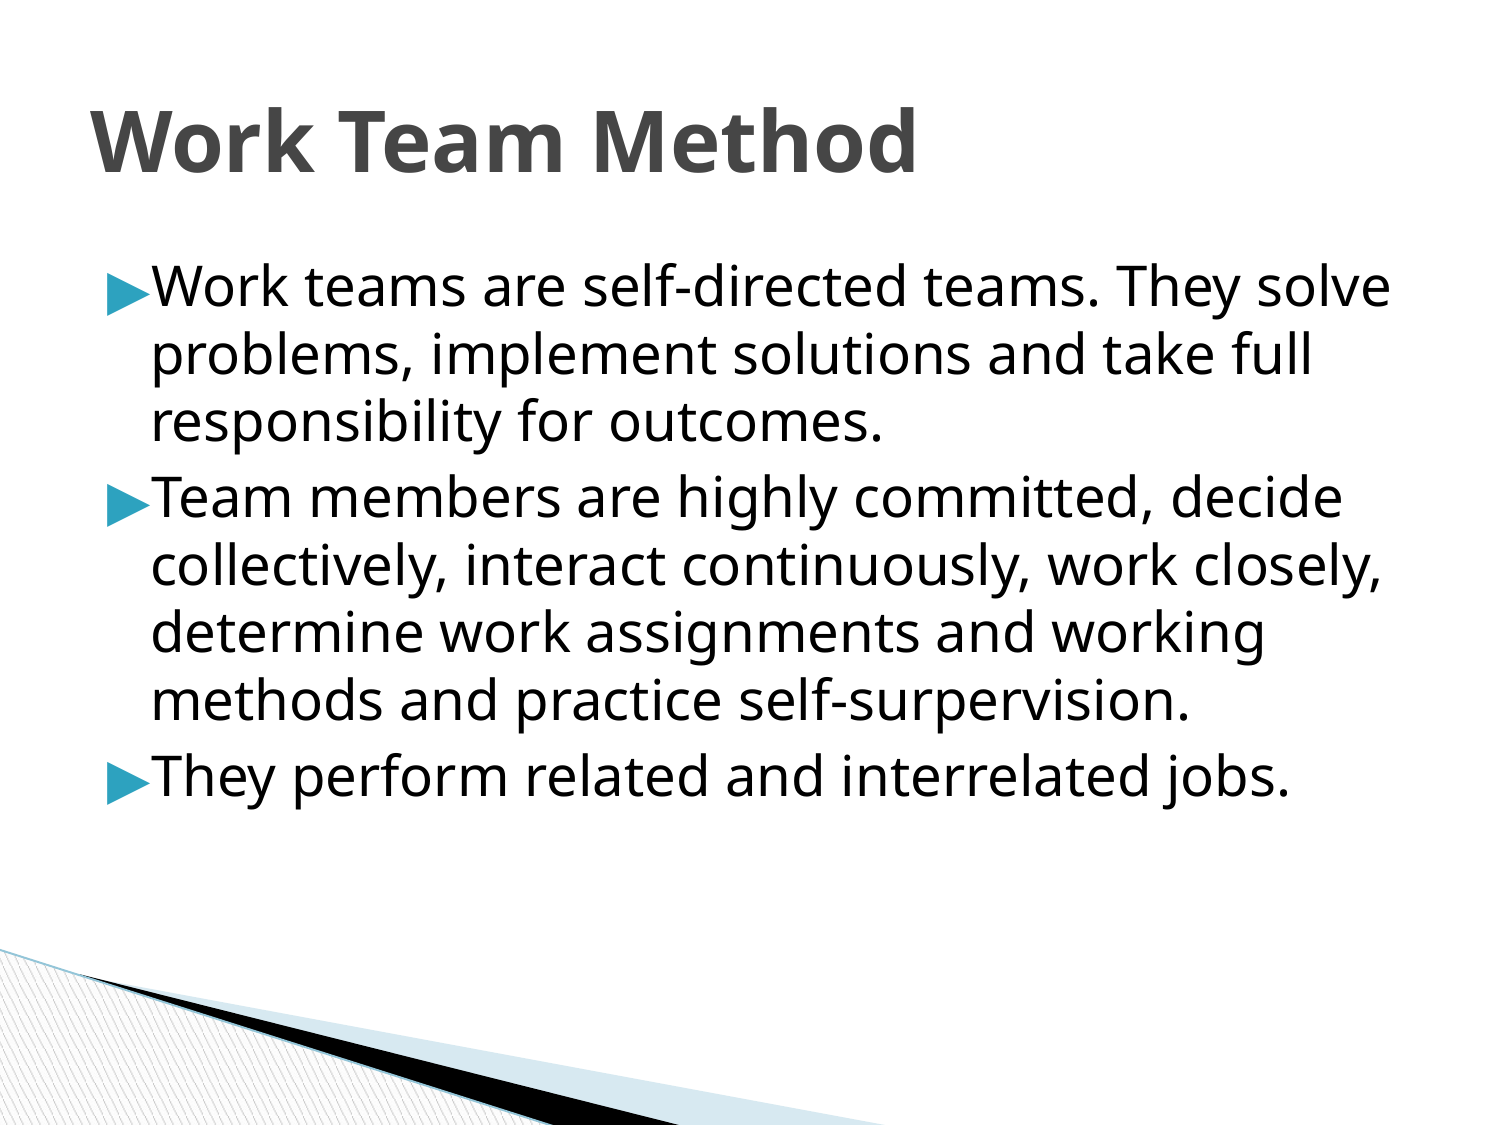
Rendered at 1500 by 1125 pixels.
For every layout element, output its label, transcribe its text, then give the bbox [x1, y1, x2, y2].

title Work Team Method [75, 45, 1425, 233]
list Work teams are self-directed teams. They solve problems, implement solutions and take full responsibility for outcomes. Team members are highly committed, decide collectively, interact continuously, work closely, determine work assignments and working methods and practice self-surpervision. They perform related and interrelated jobs. [75, 243, 1425, 986]
